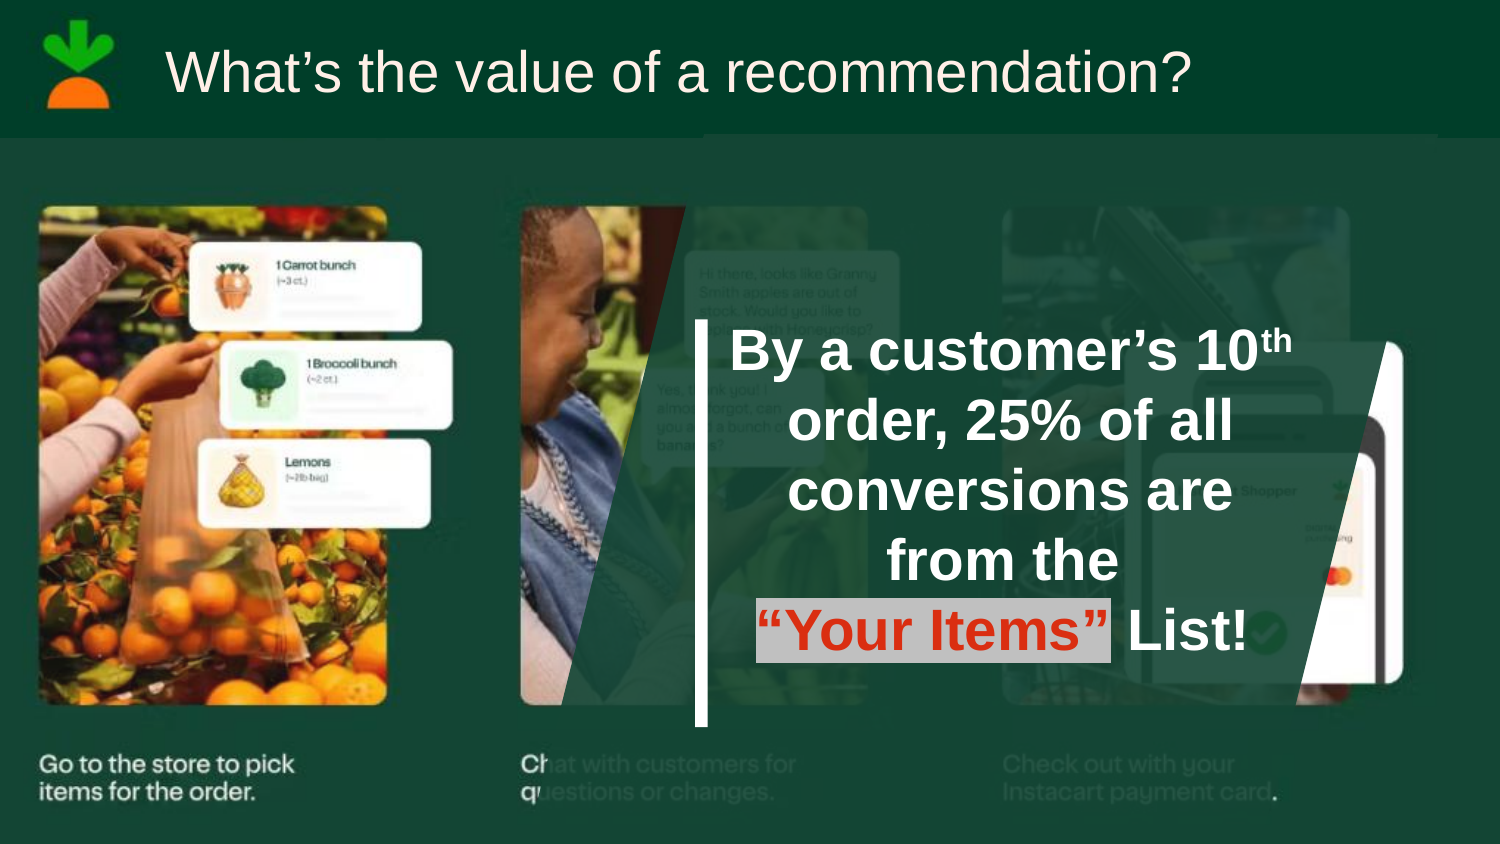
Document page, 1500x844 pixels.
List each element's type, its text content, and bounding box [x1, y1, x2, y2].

picture [25, 11, 124, 114]
picture [0, 138, 1500, 844]
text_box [527, 133, 1439, 840]
title What’s the value of a recommendation? [0, 0, 1500, 138]
